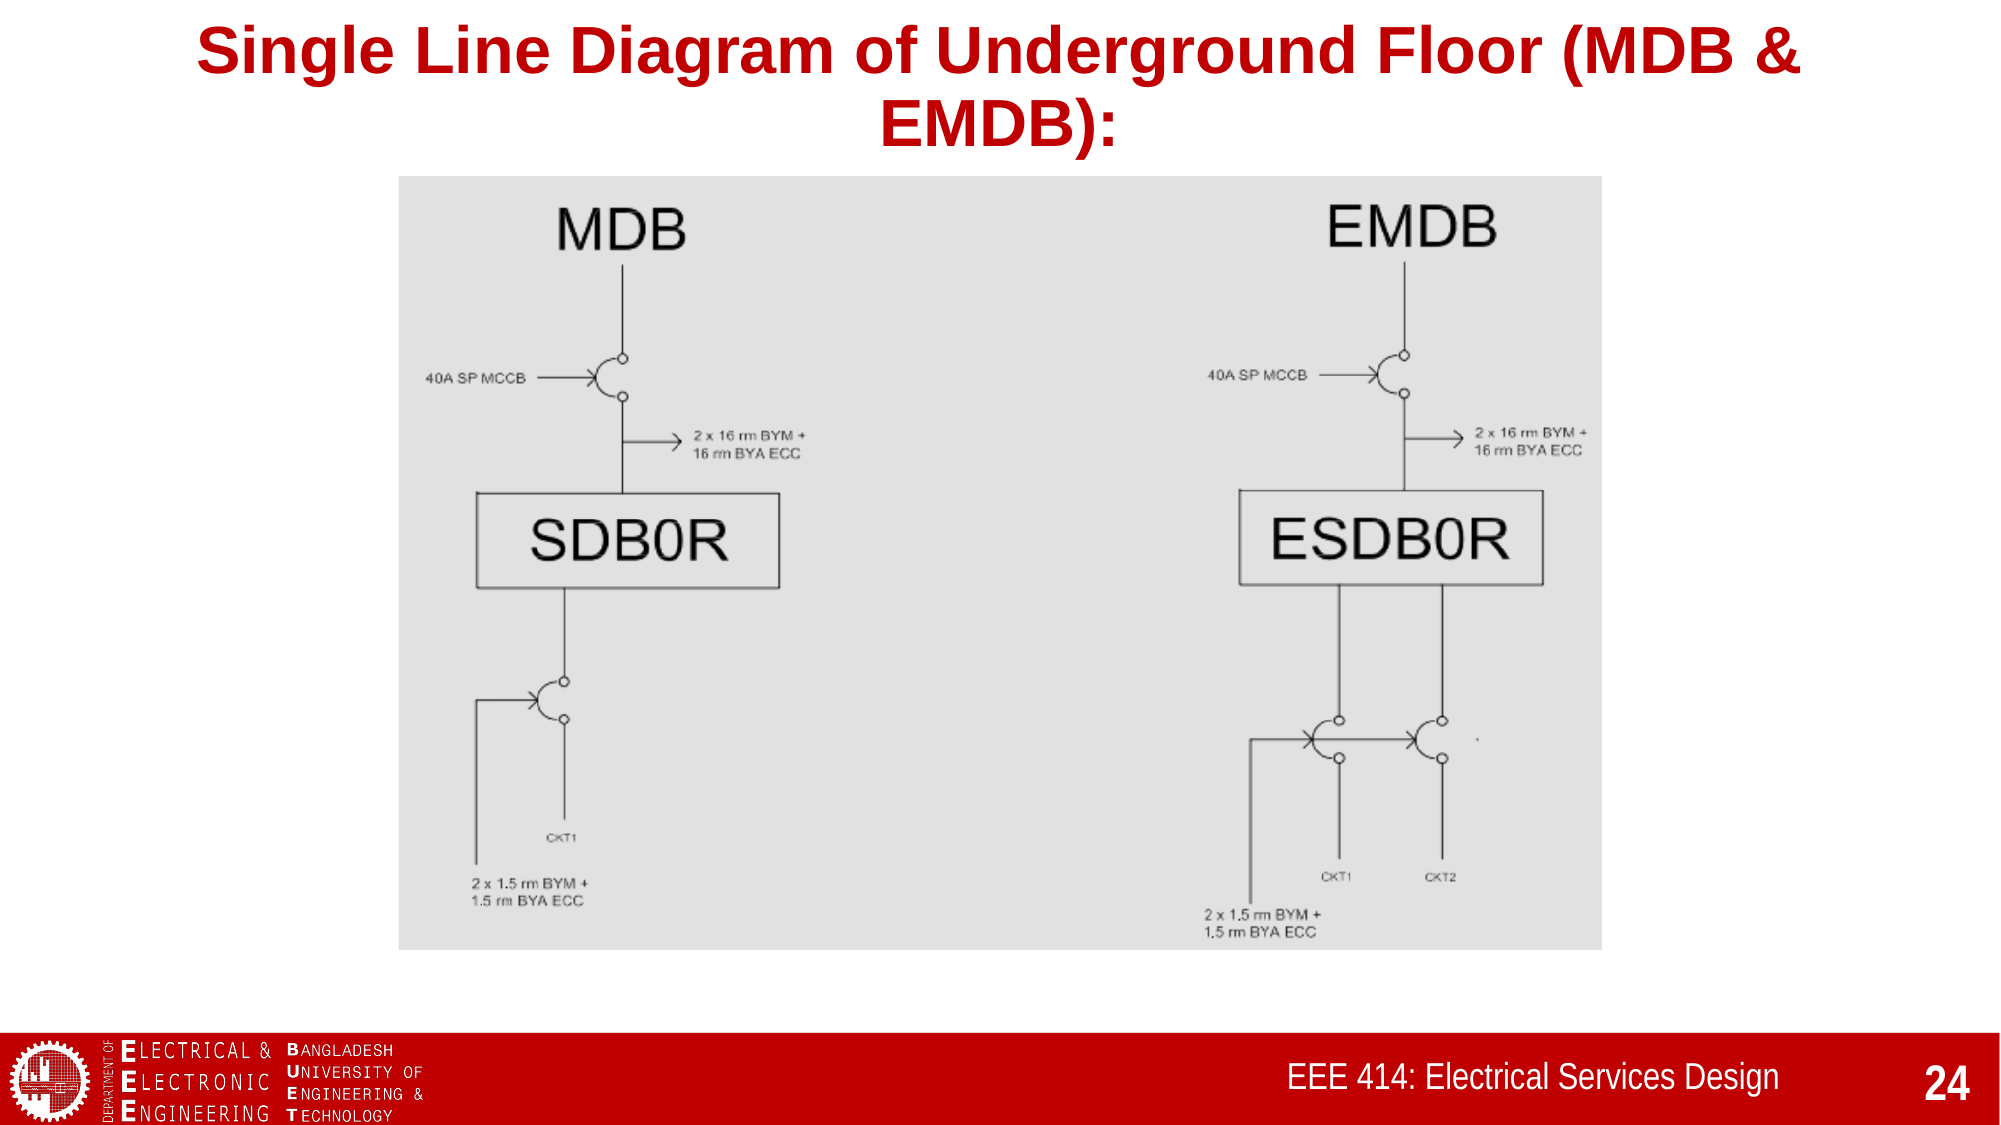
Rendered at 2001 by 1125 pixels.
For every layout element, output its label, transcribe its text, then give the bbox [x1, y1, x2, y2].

slide_number 24 [1874, 1049, 1985, 1119]
picture [8, 1039, 437, 1123]
title Single Line Diagram of Underground Floor (MDB & EMDB): [1391, 0, 1863, 198]
slide_number EEE 414: Electrical Services Design [1391, 1044, 1875, 1118]
picture [400, 0, 1602, 1125]
title Single Line Diagram of Underground Floor (MDB & EMDB): [137, 0, 607, 198]
